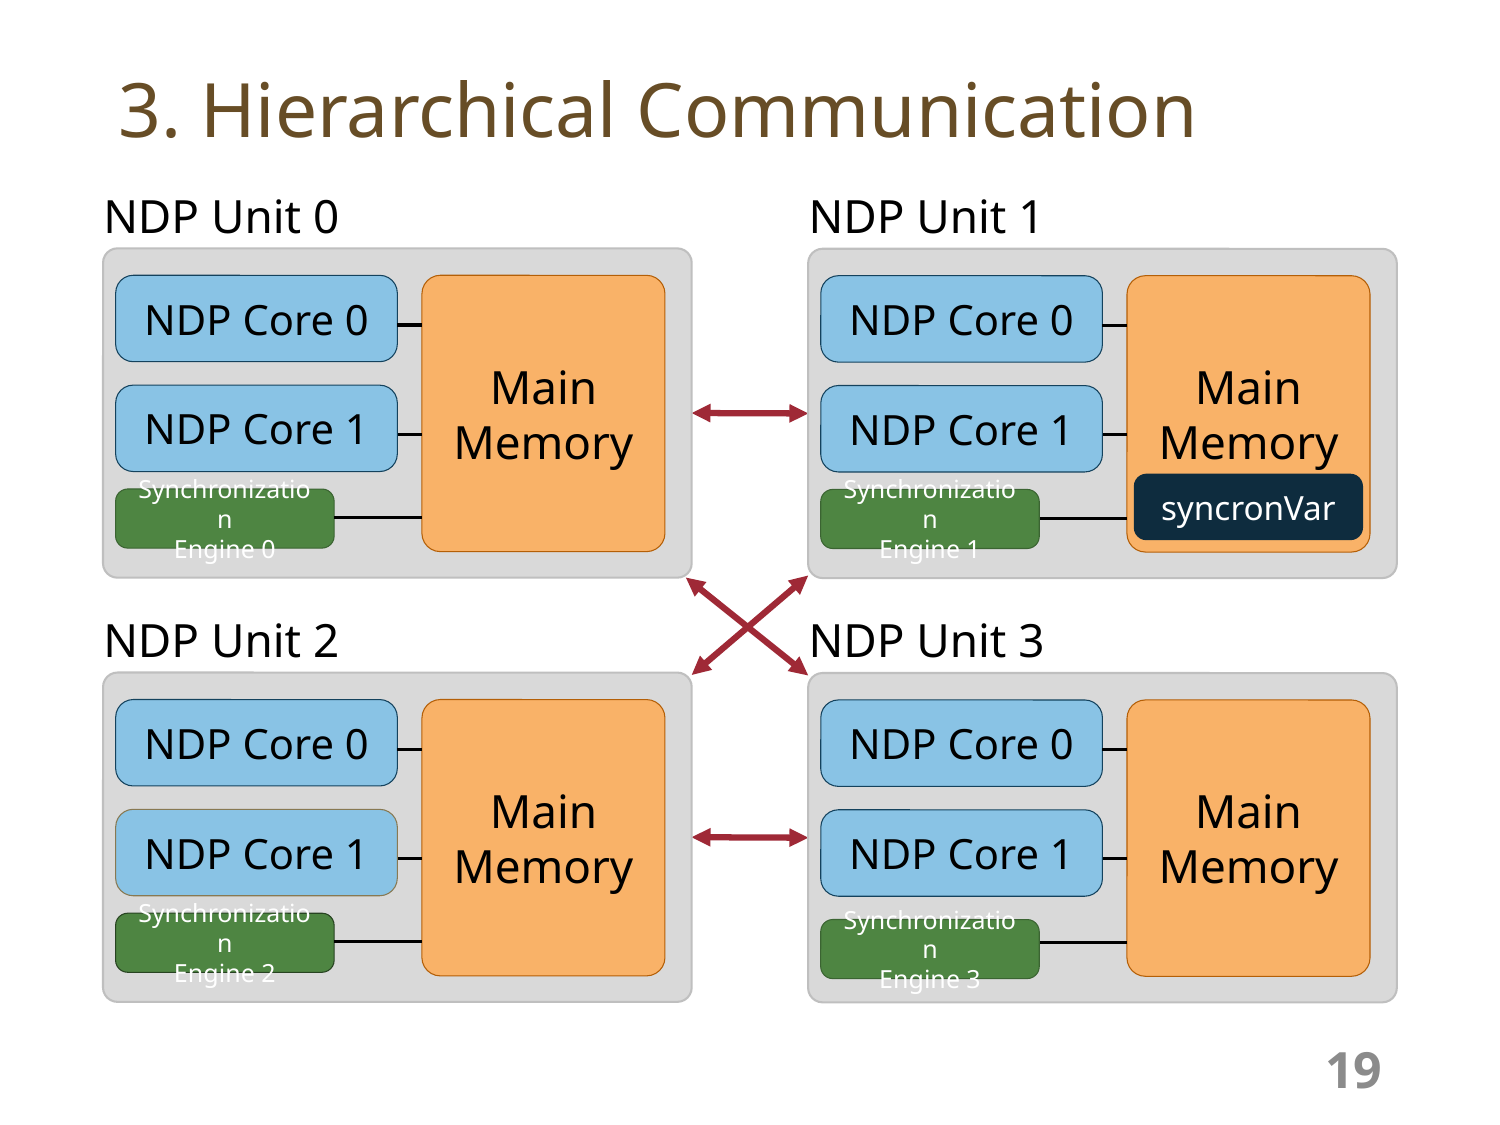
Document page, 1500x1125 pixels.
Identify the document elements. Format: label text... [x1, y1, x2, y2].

slide_number 19 [1059, 1042, 1397, 1103]
text_box 3. Hierarchical Communication [103, 30, 1397, 196]
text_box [86, 180, 692, 578]
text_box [685, 577, 791, 676]
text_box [691, 575, 809, 675]
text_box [791, 604, 1397, 1003]
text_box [791, 180, 1397, 579]
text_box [86, 604, 692, 1002]
